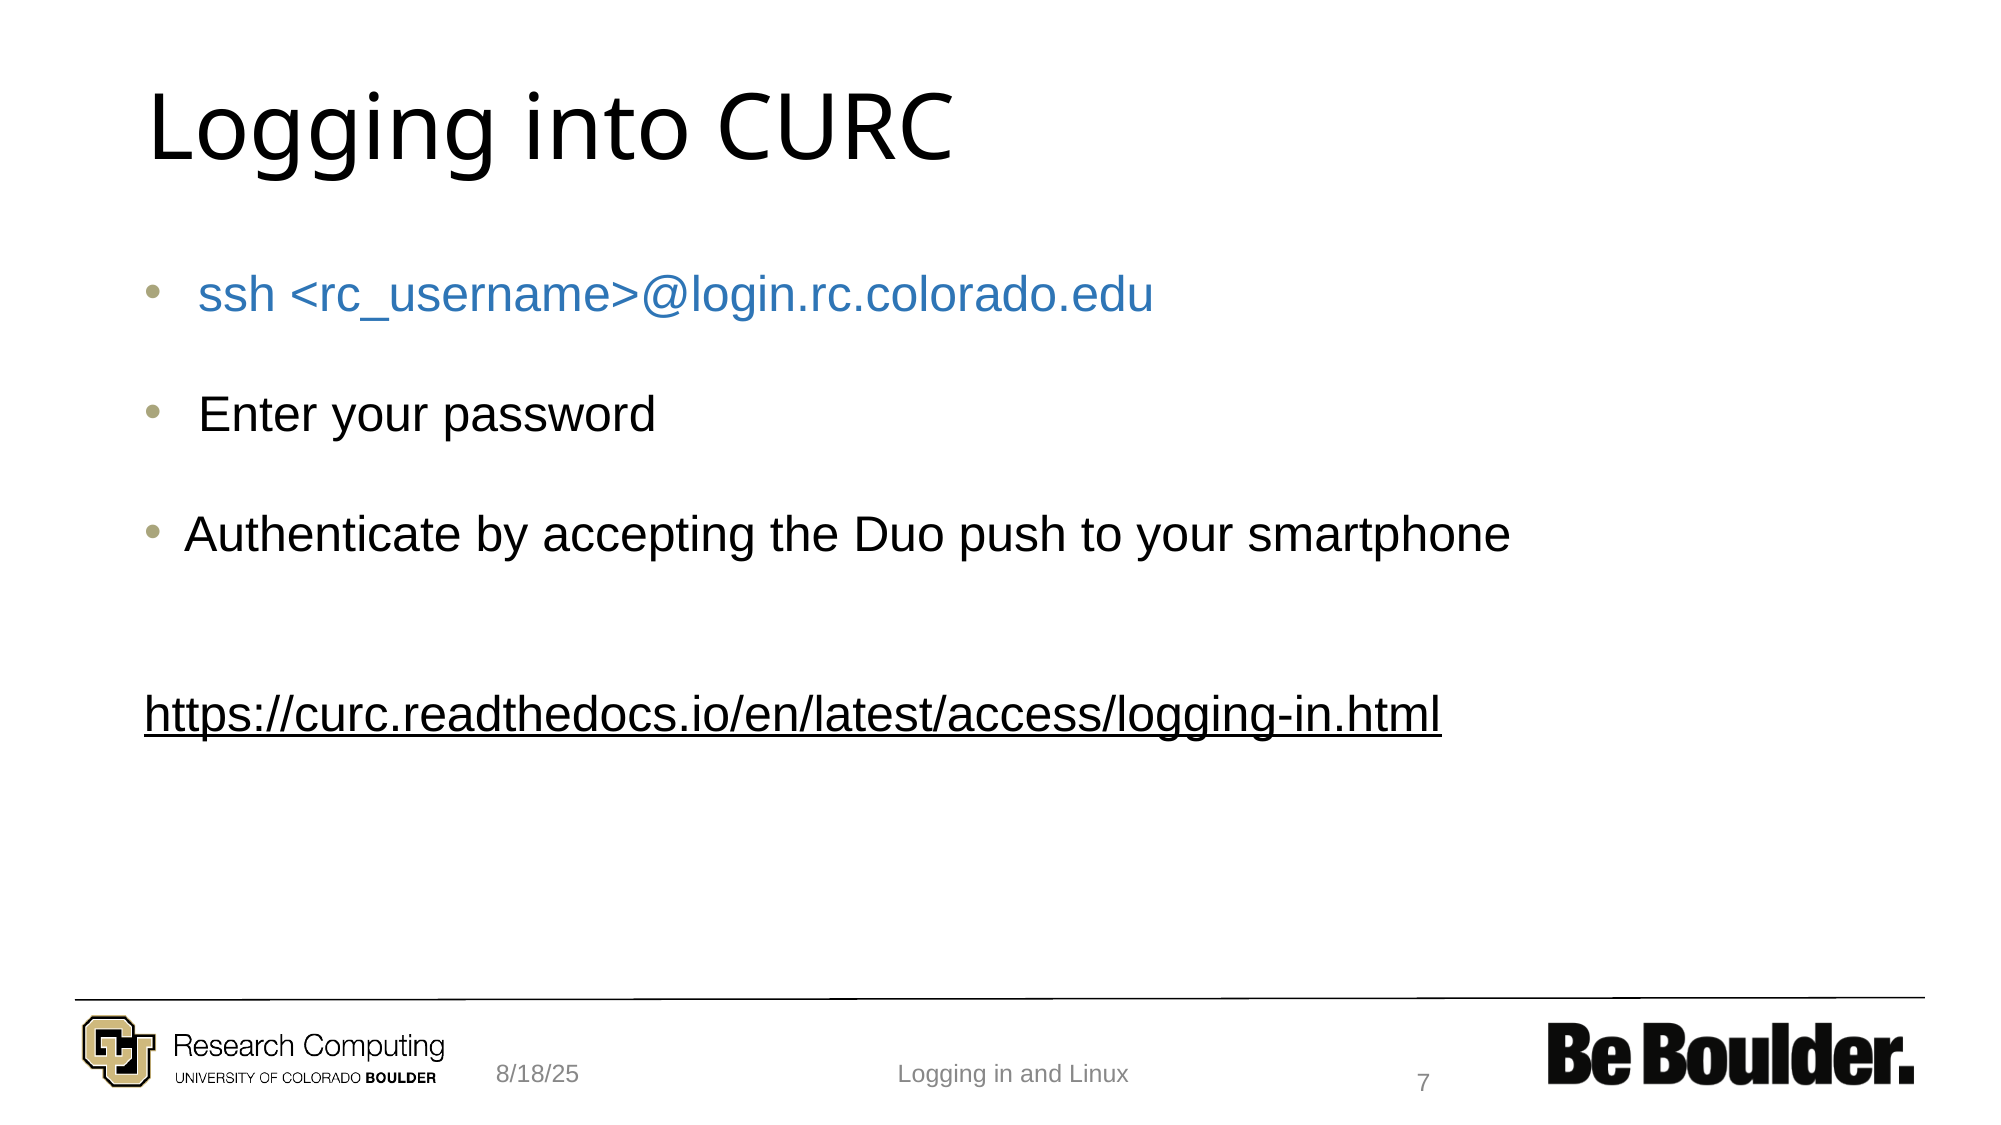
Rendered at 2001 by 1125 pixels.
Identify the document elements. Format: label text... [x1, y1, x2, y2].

text_box ssh <rc_username>@login.rc.colorado.edu Enter your password Authenticate by accepting the Duo push to your smartphone https://curc.readthedocs.io/en/latest/access/logging-in.html [122, 245, 1833, 742]
title Logging into CURC [144, 26, 1730, 217]
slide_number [480, 1042, 615, 1103]
slide_number 7 [1412, 742, 1525, 1125]
picture [81, 1015, 444, 1088]
footer Logging in and Linux [676, 1042, 1352, 1103]
picture [1525, 1015, 1938, 1088]
